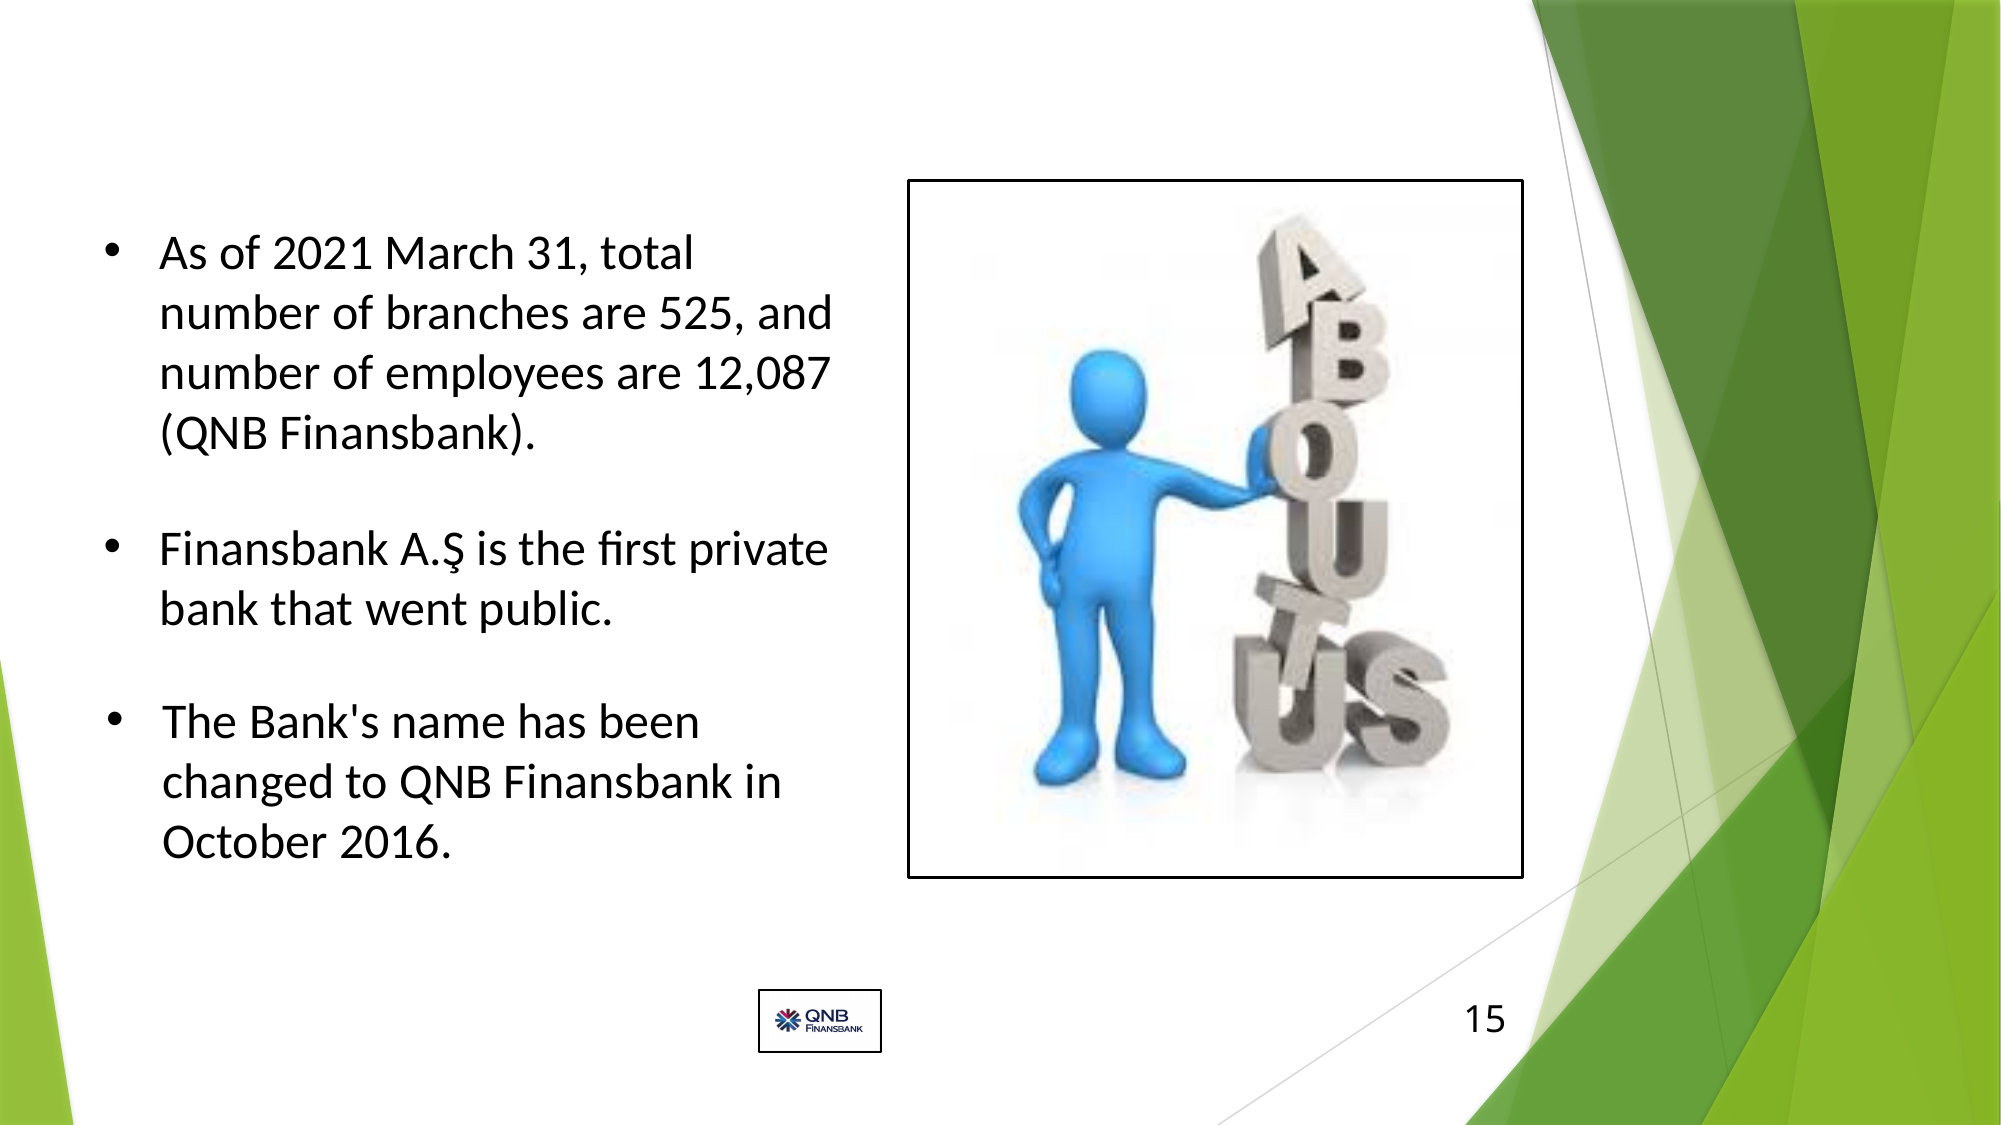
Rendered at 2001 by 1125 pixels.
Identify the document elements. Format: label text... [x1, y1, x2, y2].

text_box The Bank's name has been changed to QNB Finansbank in October 2016. [91, 657, 883, 876]
title As of 2021 March 31, total number of branches are 525, and number of employees are 12,087 (QNB Finansbank). [88, 299, 881, 467]
picture [759, 990, 881, 1052]
text_box Finansbank A.Ş is the first private bank that went public. [88, 497, 871, 643]
picture [909, 181, 1522, 877]
slide_number 15 [1409, 991, 1522, 1051]
